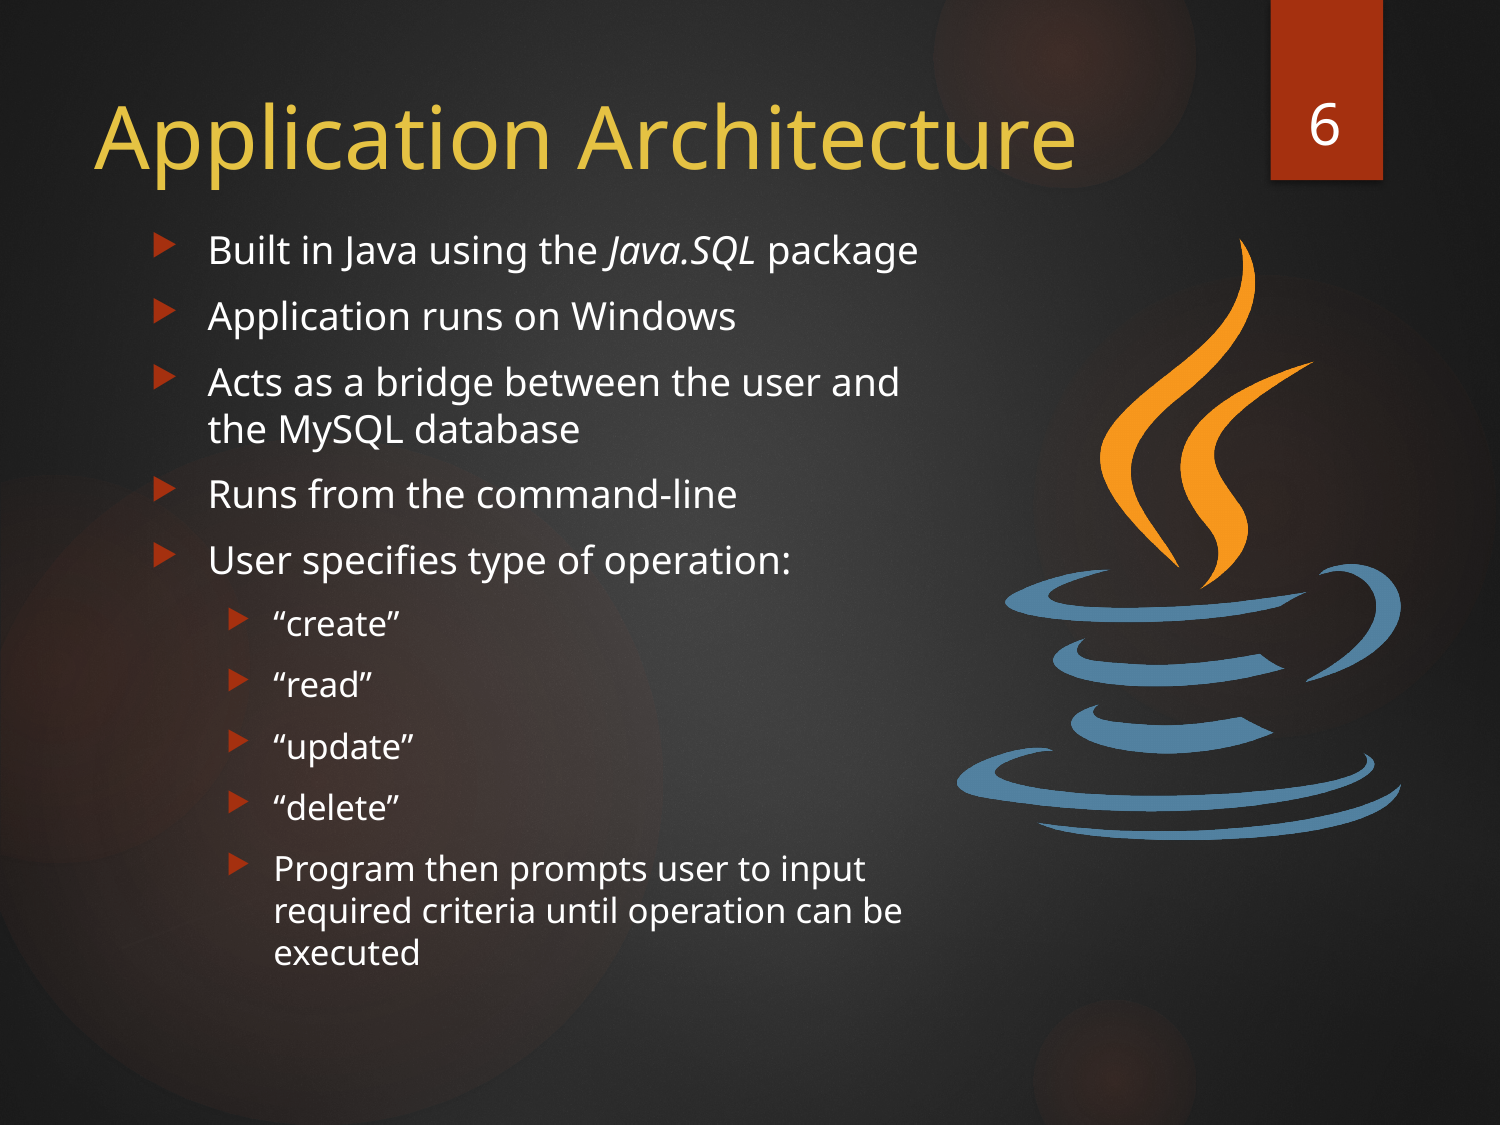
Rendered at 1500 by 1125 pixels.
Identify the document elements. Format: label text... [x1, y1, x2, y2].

picture [933, 231, 1421, 858]
slide_number 6 [1273, 48, 1378, 175]
list Built in Java using the Java.SQL package Application runs on Windows Acts as a bridge between the user and the MySQL database Runs from the command-line User specifies type of operation: “create” “read” “update” “delete” Program then prompts user to input required criteria until operation can be executed [135, 218, 971, 984]
title Application Architecture [79, 74, 1237, 304]
